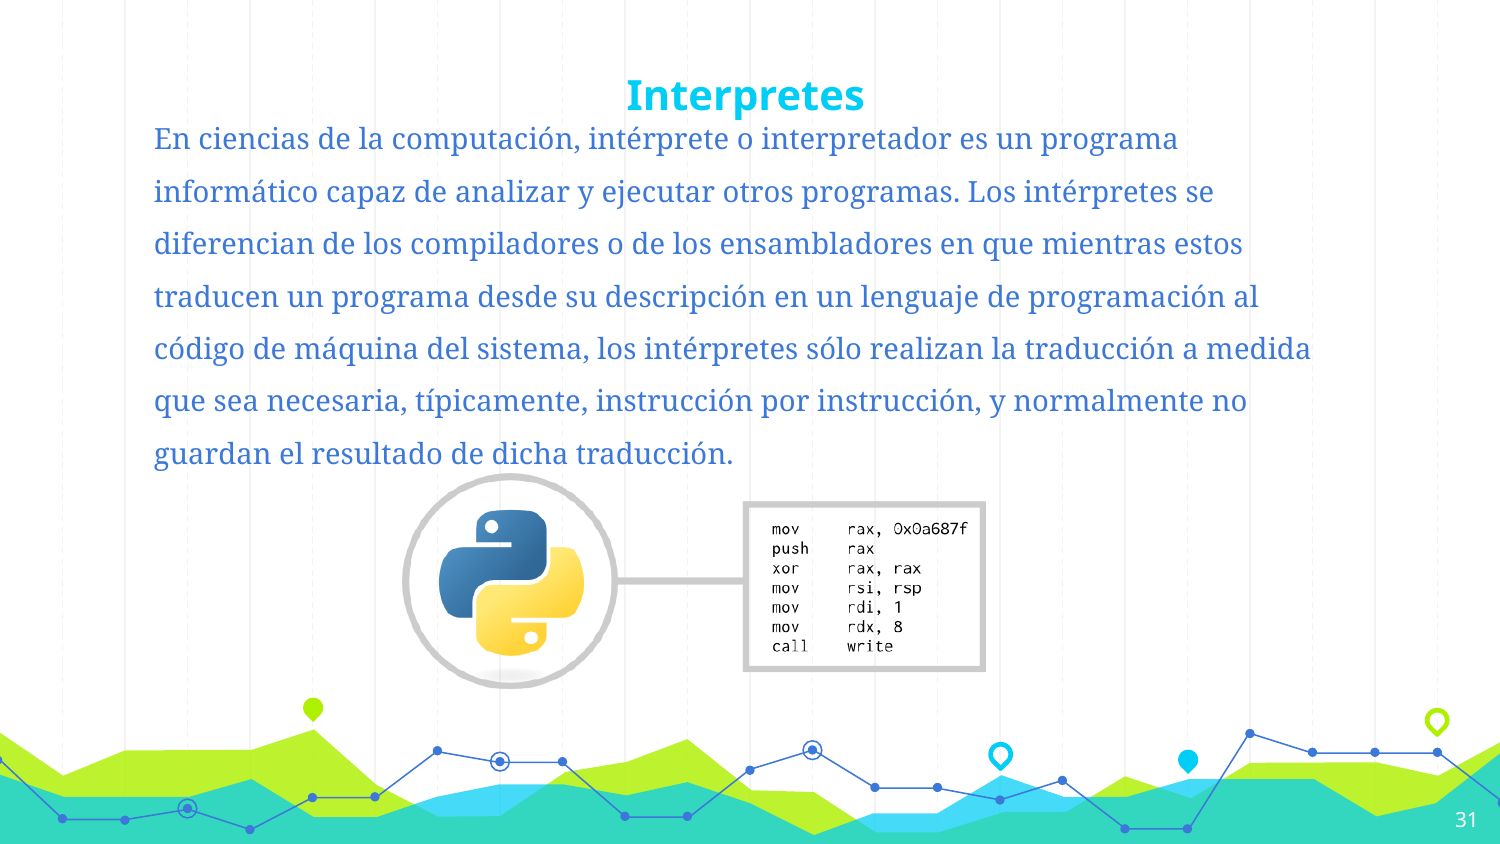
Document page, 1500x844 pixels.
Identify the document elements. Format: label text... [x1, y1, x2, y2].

slide_number 31 [1403, 791, 1494, 844]
text_box En ciencias de la computación, intérprete o interpretador es un programa informático capaz de analizar y ejecutar otros programas. Los intérpretes se diferencian de los compiladores o de los ensambladores en que mientras estos traducen un programa desde su descripción en un lenguaje de programación al código de máquina del sistema, los intérpretes sólo realizan la traducción a medida que sea necesaria, típicamente, instrucción por instrucción, y normalmente no guardan el resultado de dicha traducción. [138, 88, 1353, 725]
picture [402, 473, 986, 689]
text_box Interpretes [171, 16, 1320, 88]
